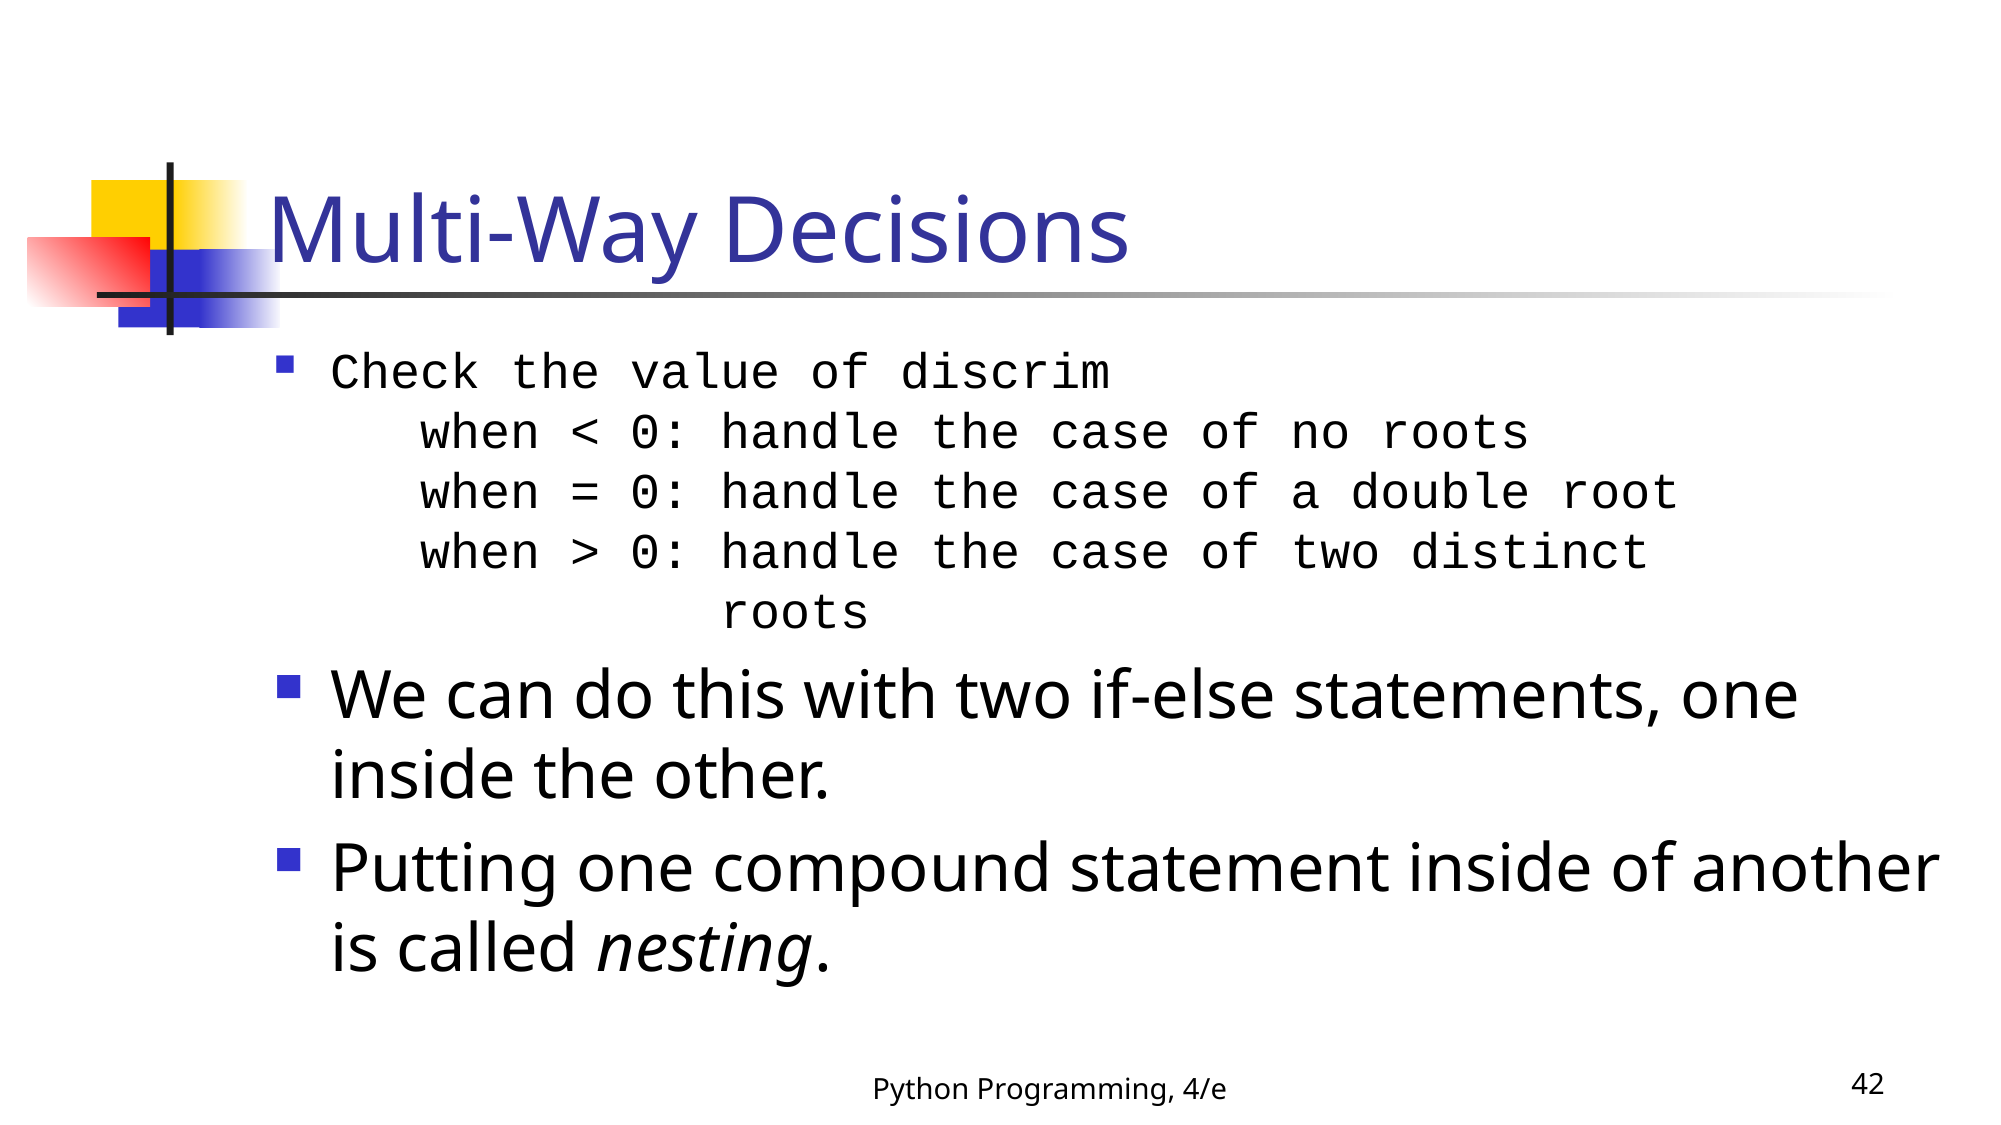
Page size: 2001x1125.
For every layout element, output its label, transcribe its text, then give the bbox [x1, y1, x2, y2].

list Check the value of discrim when < 0: handle the case of no roots when = 0: handle the case of a double root when > 0: handle the case of two distinct roots We can do this with two if-else statements, one inside the other. Putting one compound statement inside of another is called nesting. [258, 331, 1959, 1006]
slide_number 42 [1483, 1037, 1901, 1113]
footer Python Programming, 4/e [733, 1037, 1367, 1113]
title Multi-Way Decisions [251, 101, 1957, 289]
